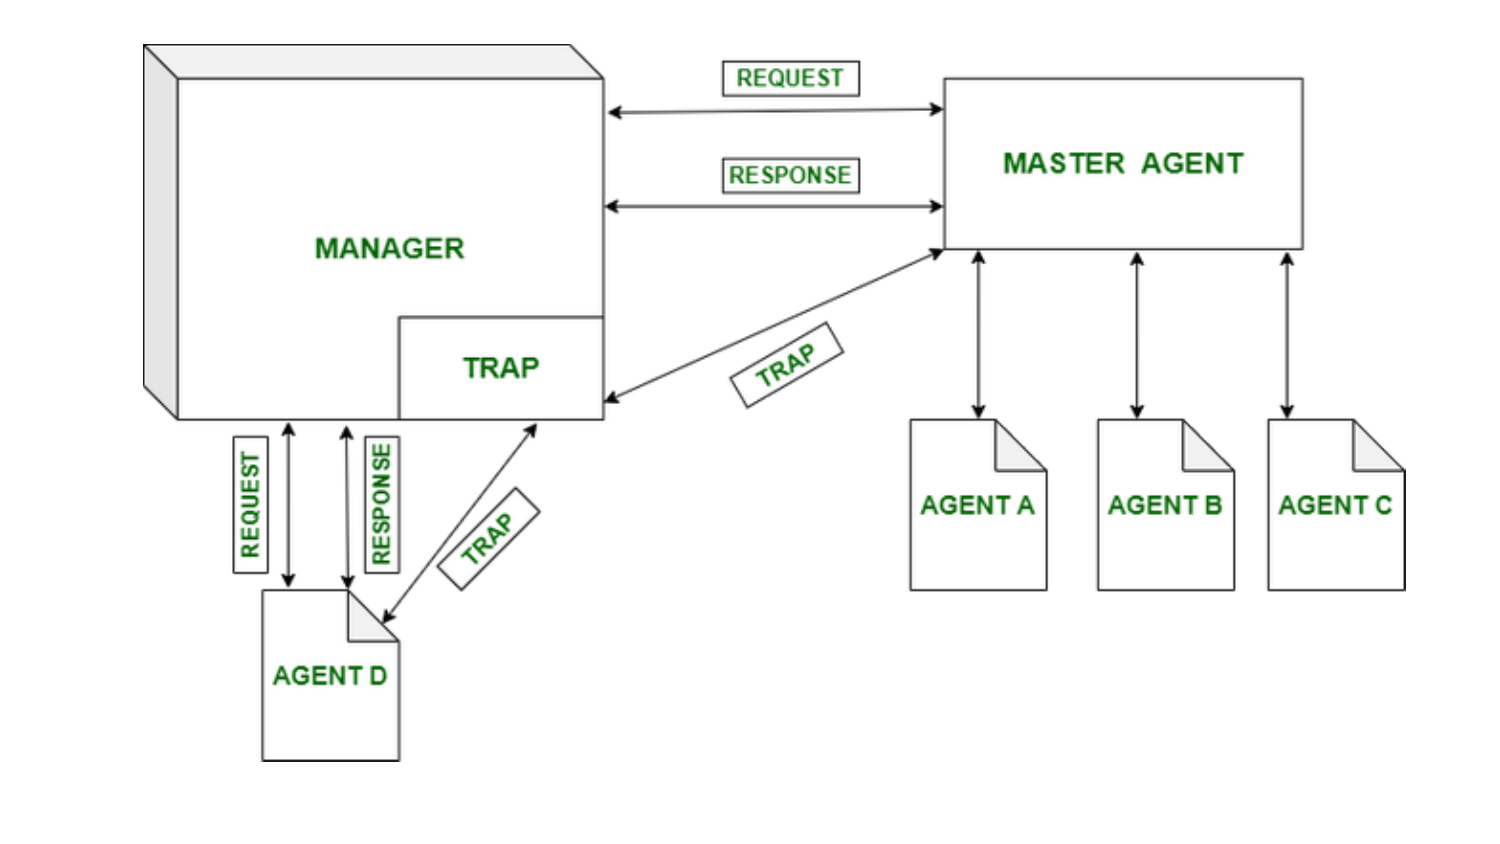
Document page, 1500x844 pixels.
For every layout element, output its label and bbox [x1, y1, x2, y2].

picture [142, 44, 1406, 763]
